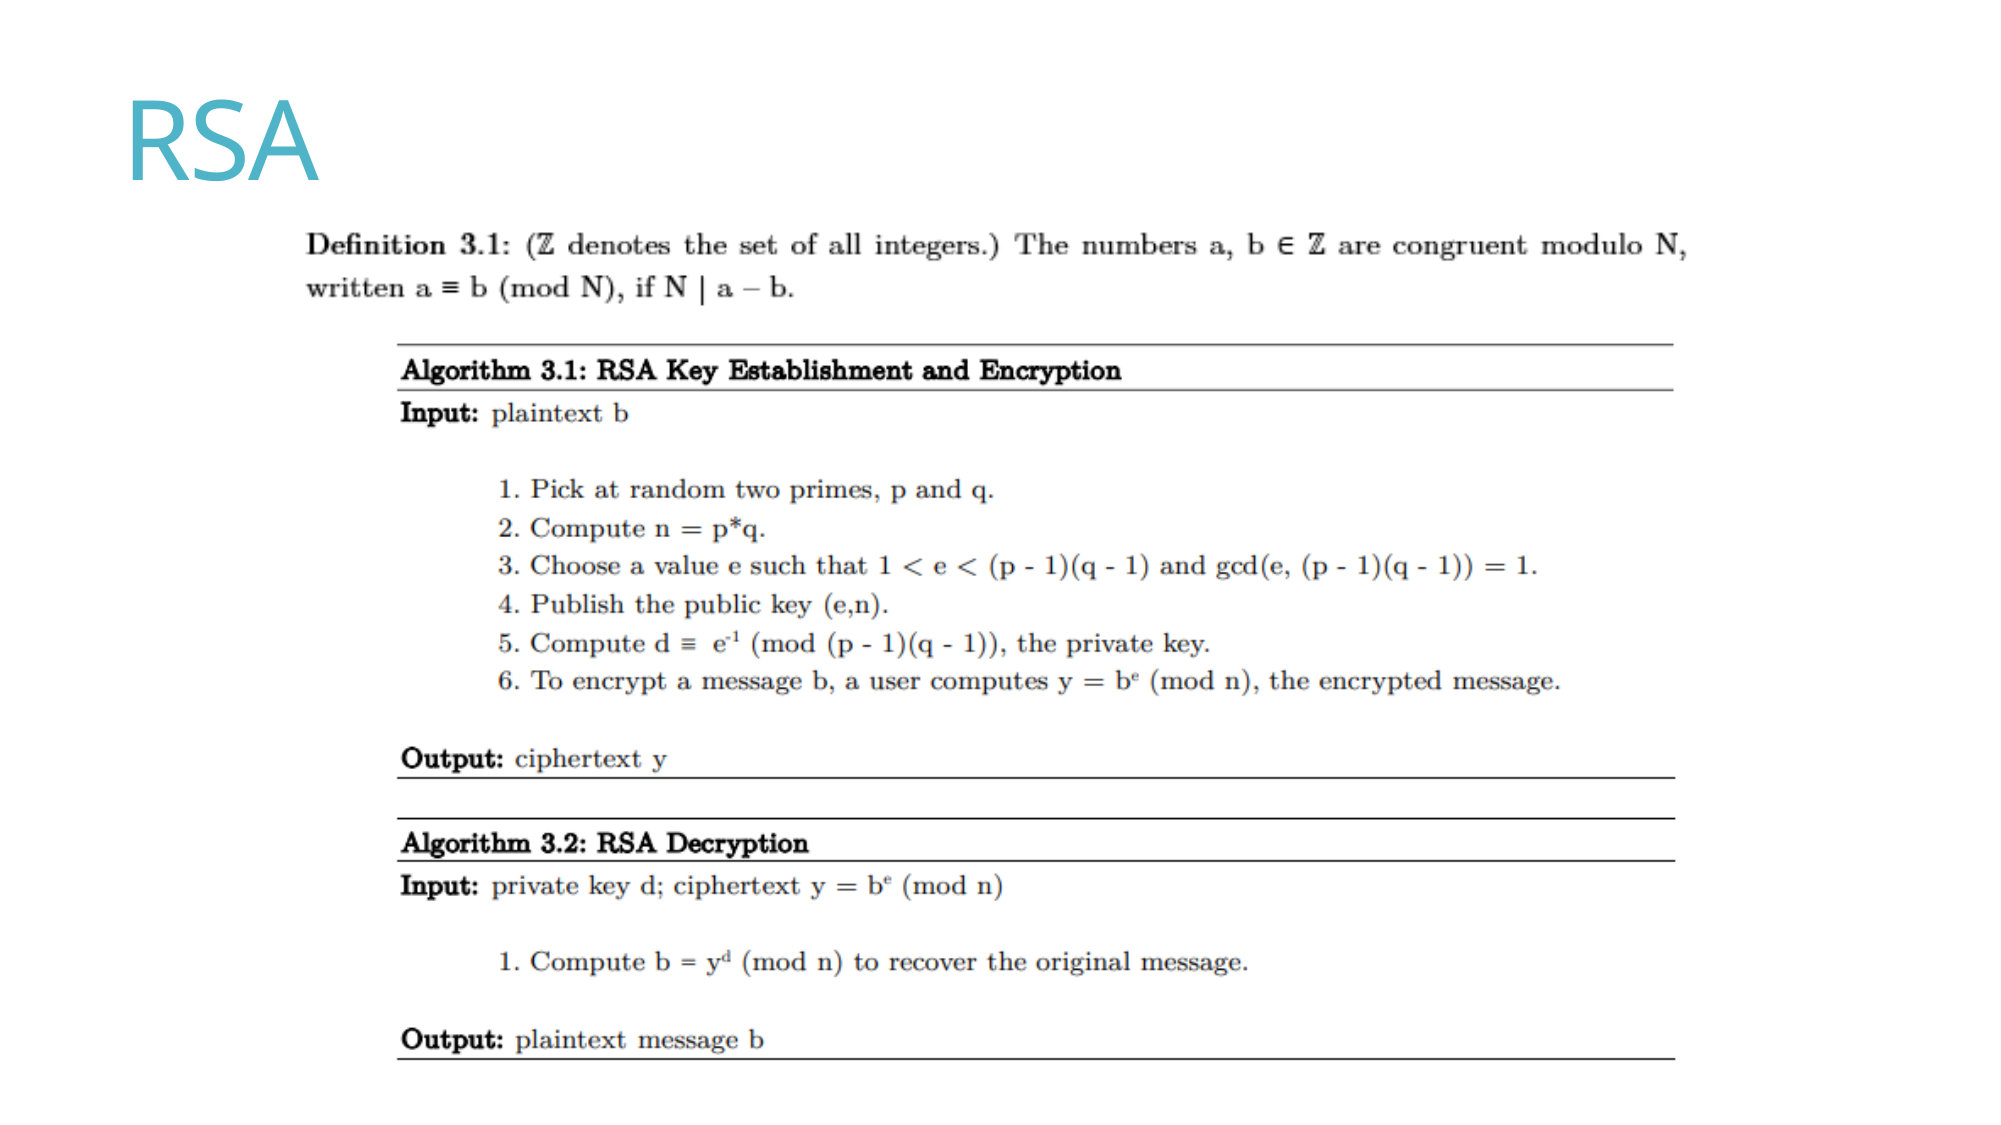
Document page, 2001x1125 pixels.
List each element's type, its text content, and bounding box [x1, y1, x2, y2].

picture [366, 322, 1701, 1090]
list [264, 210, 1719, 323]
title RSA [107, 81, 1875, 211]
